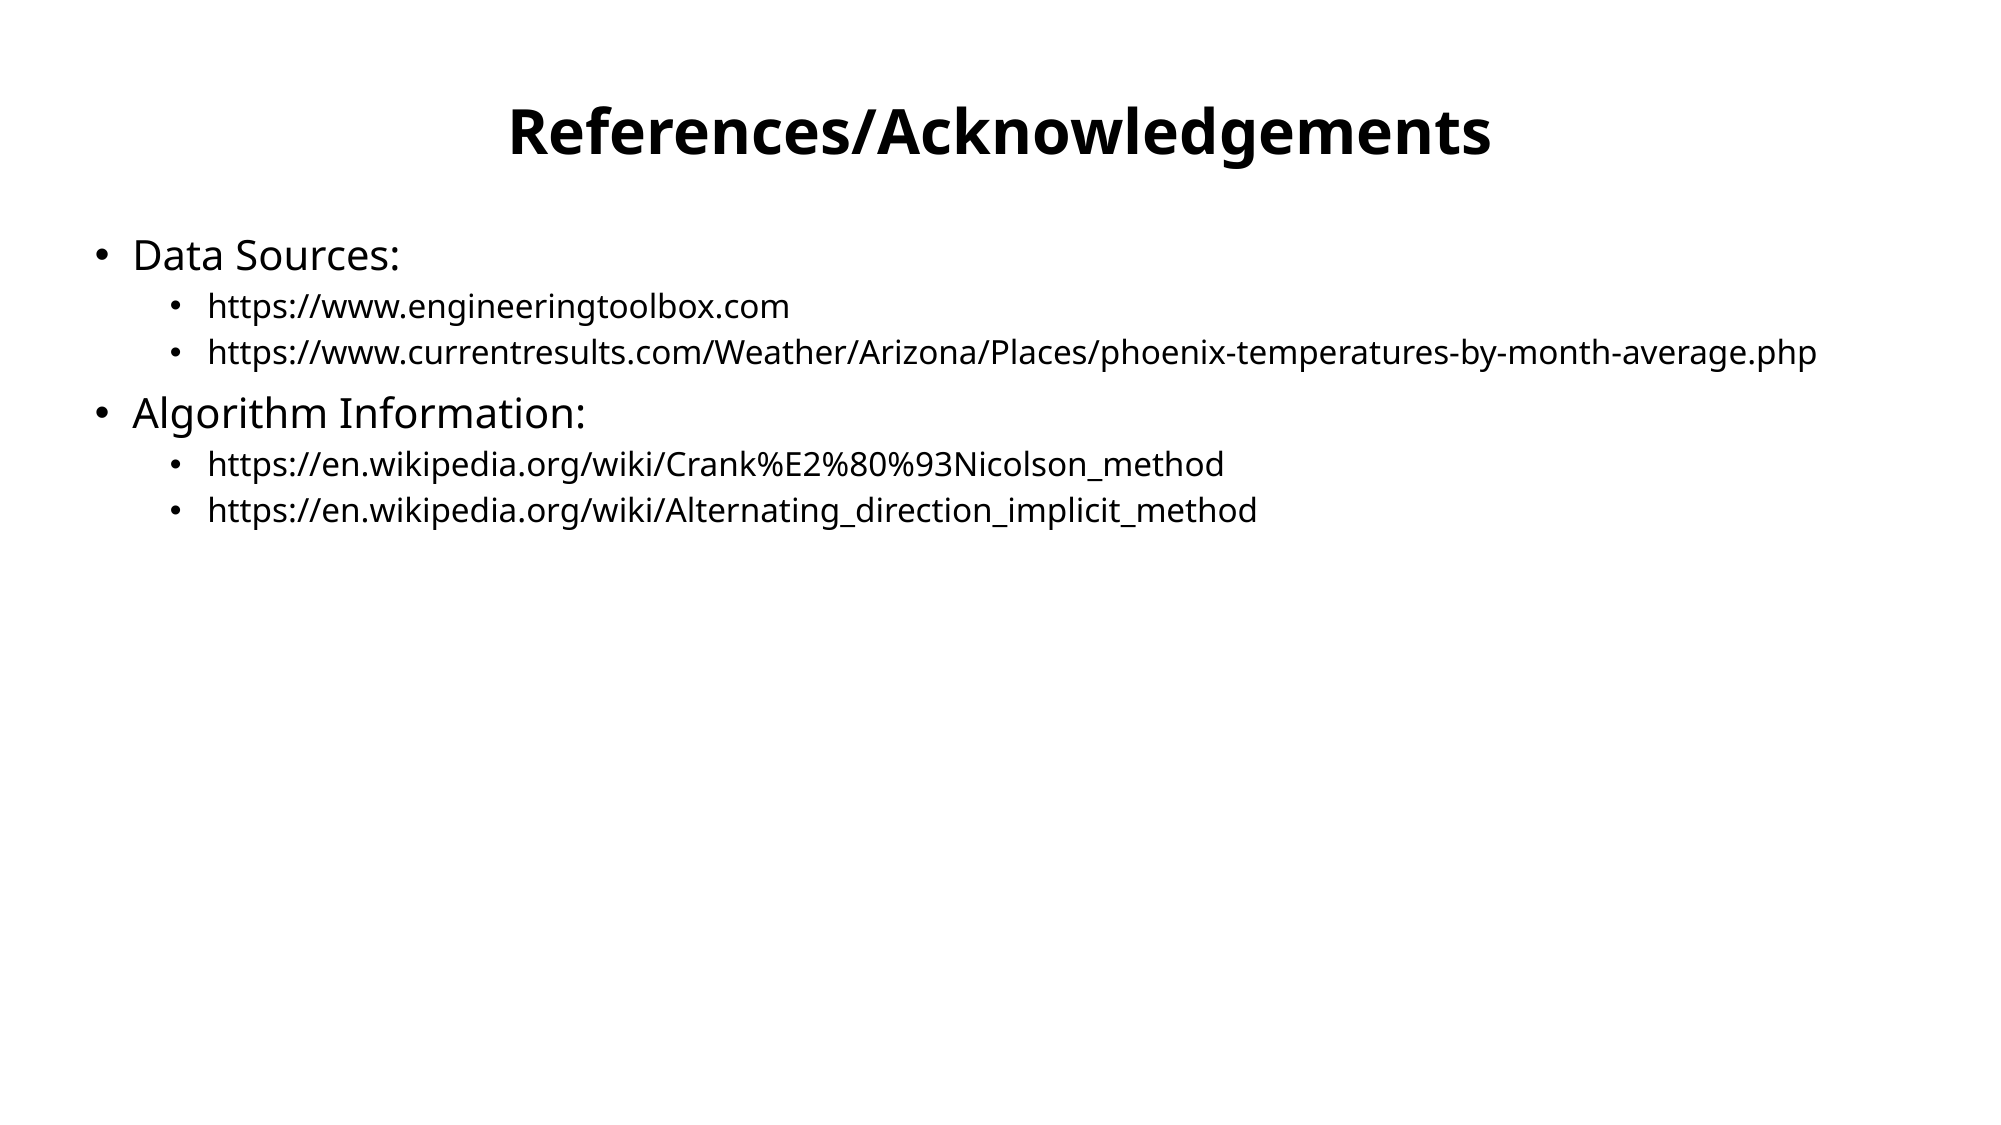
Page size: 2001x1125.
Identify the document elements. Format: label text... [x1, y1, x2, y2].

title References/Acknowledgements [25, 51, 1976, 217]
list Data Sources: https://www.engineeringtoolbox.com https://www.currentresults.com/Weather/Arizona/Places/phoenix-temperatures-by-month-average.php Algorithm Information: https://en.wikipedia.org/wiki/Crank%E2%80%93Nicolson_method https://en.wikipedia.org/wiki/Alternating_direction_implicit_method [79, 226, 1922, 1047]
